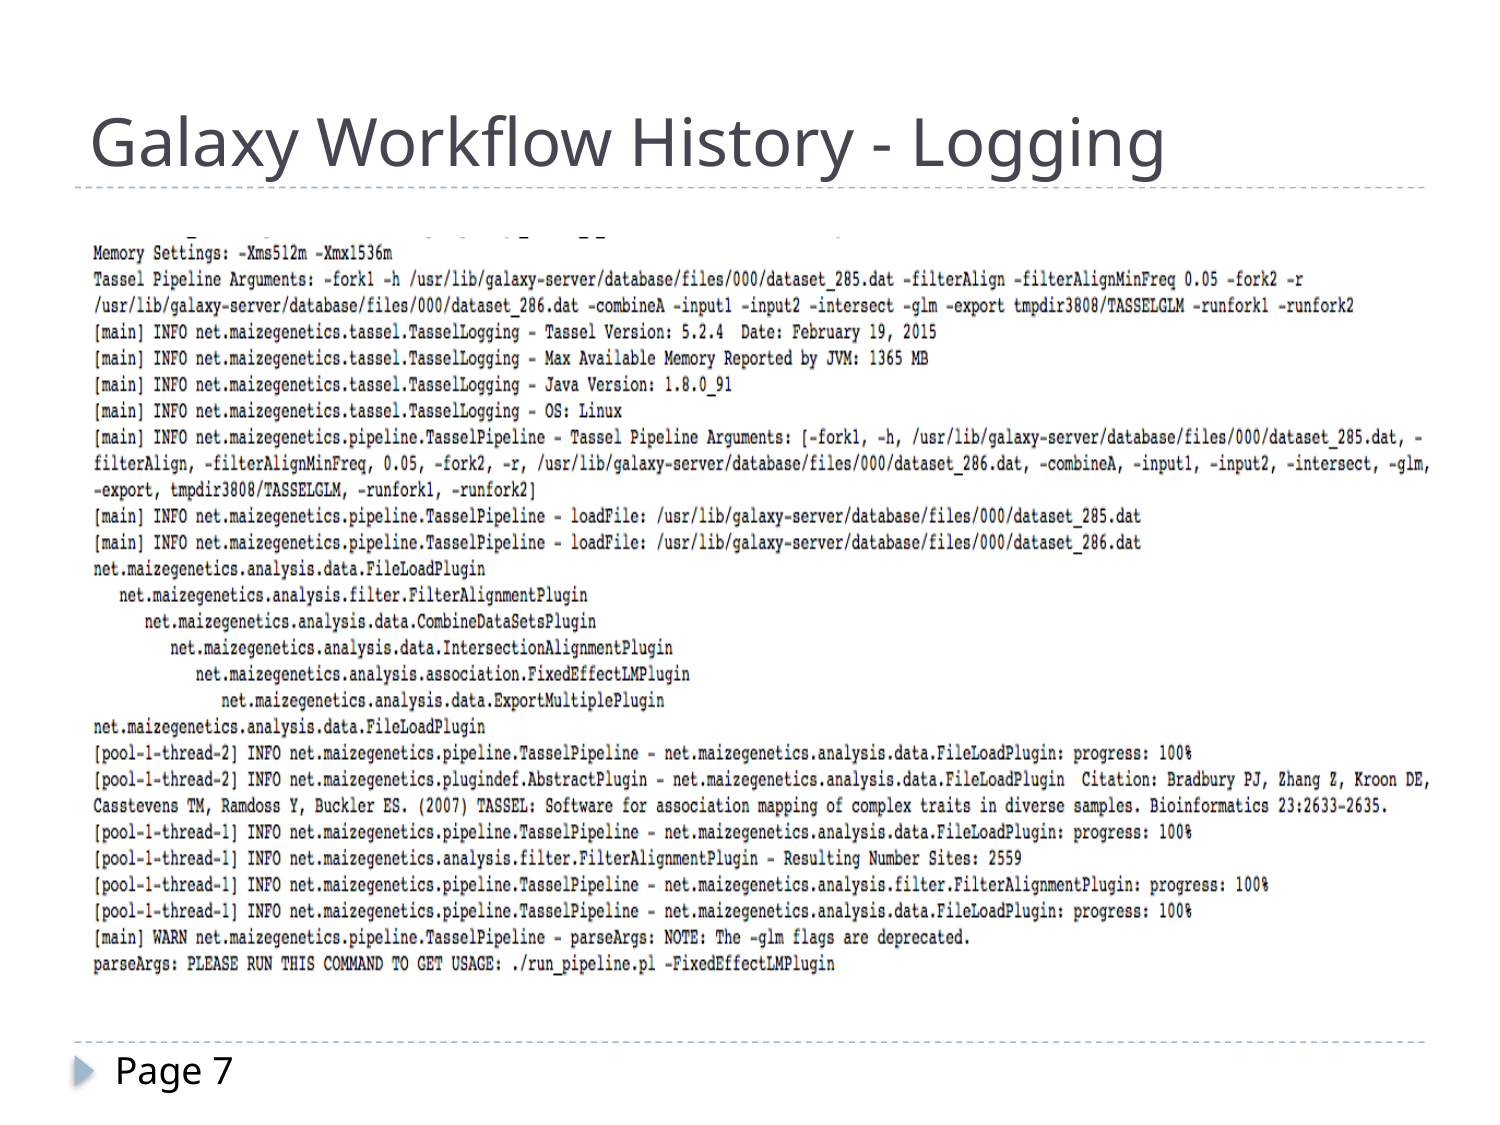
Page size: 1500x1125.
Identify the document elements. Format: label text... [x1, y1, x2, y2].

text_box Page 7 [99, 1039, 300, 1100]
title Galaxy Workflow History - Logging [75, 24, 1425, 188]
picture [87, 237, 1438, 988]
